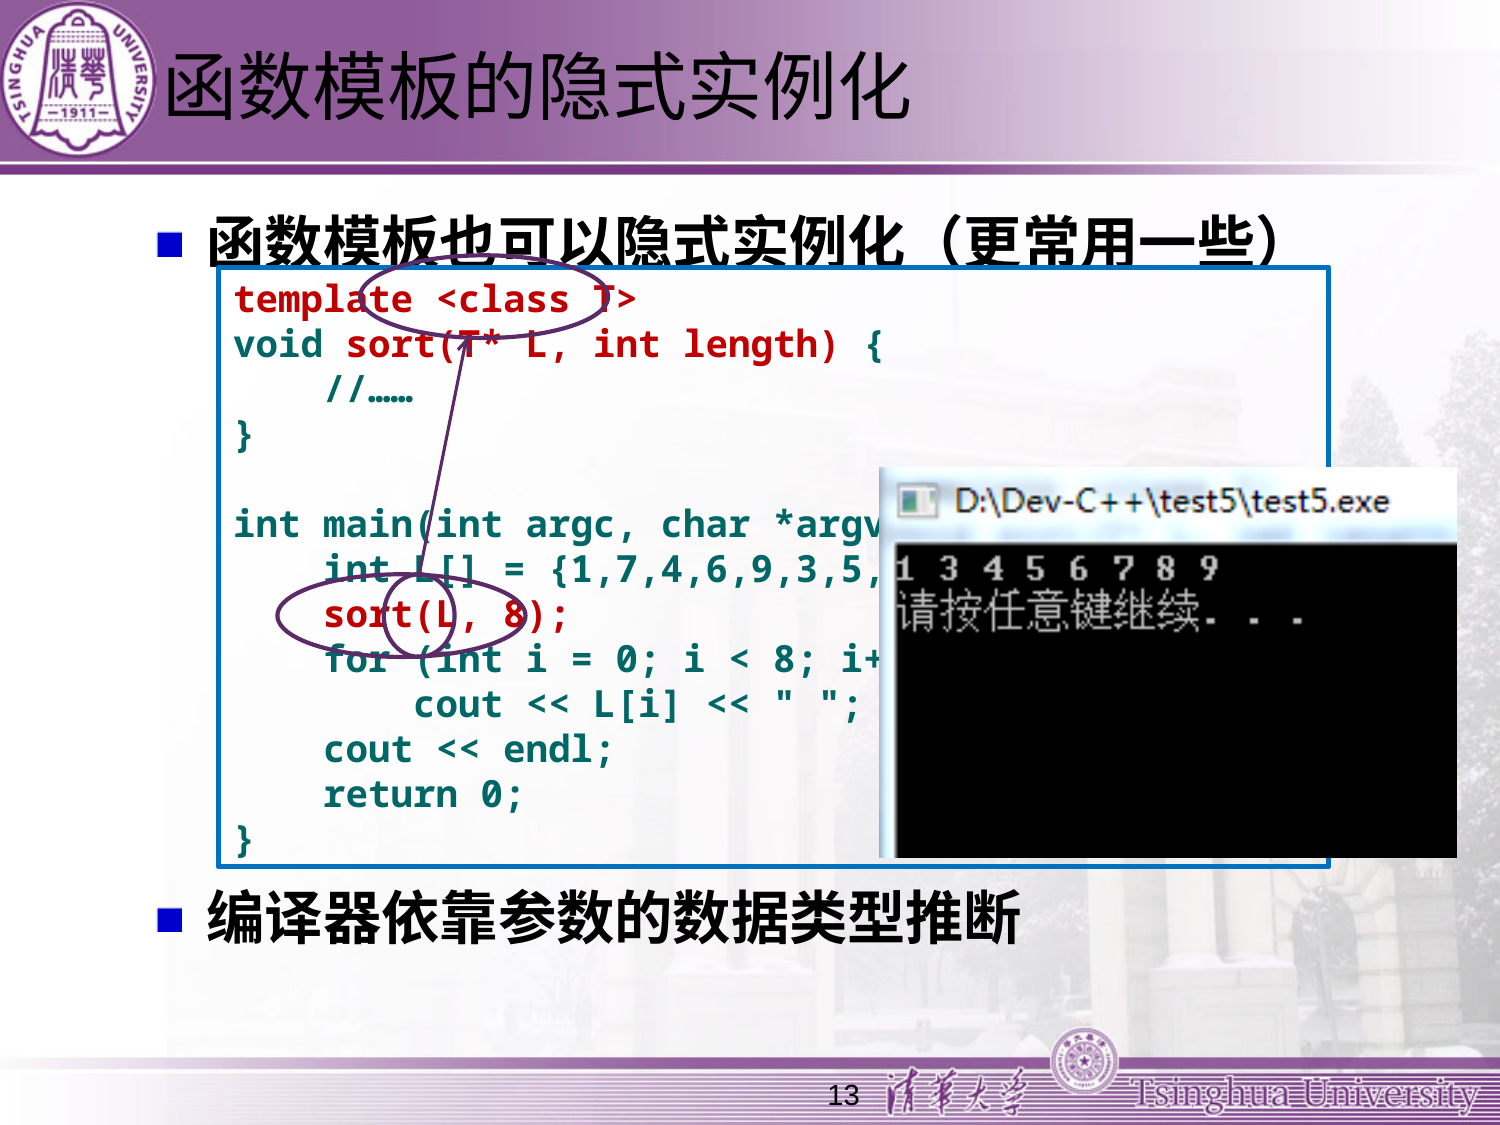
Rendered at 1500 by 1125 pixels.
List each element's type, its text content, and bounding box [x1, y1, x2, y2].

title 函数模板的隐式实例化 [147, 19, 1500, 149]
list 函数模板也可以隐式实例化（更常用一些） 编译器依靠参数的数据类型推断 [135, 184, 1436, 1047]
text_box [277, 255, 609, 658]
text_box template <class T> void sort(T* L, int length) { //…… } int main(int argc, char *argv[]) { int L[] = {1,7,4,6,9,3,5,8}; sort(L, 8); for (int i = 0; i < 8; i++) cout << L[i] << " "; cout << endl; return 0; } [218, 267, 1329, 867]
slide_number 13 [632, 1068, 876, 1125]
picture [0, 0, 1500, 1125]
